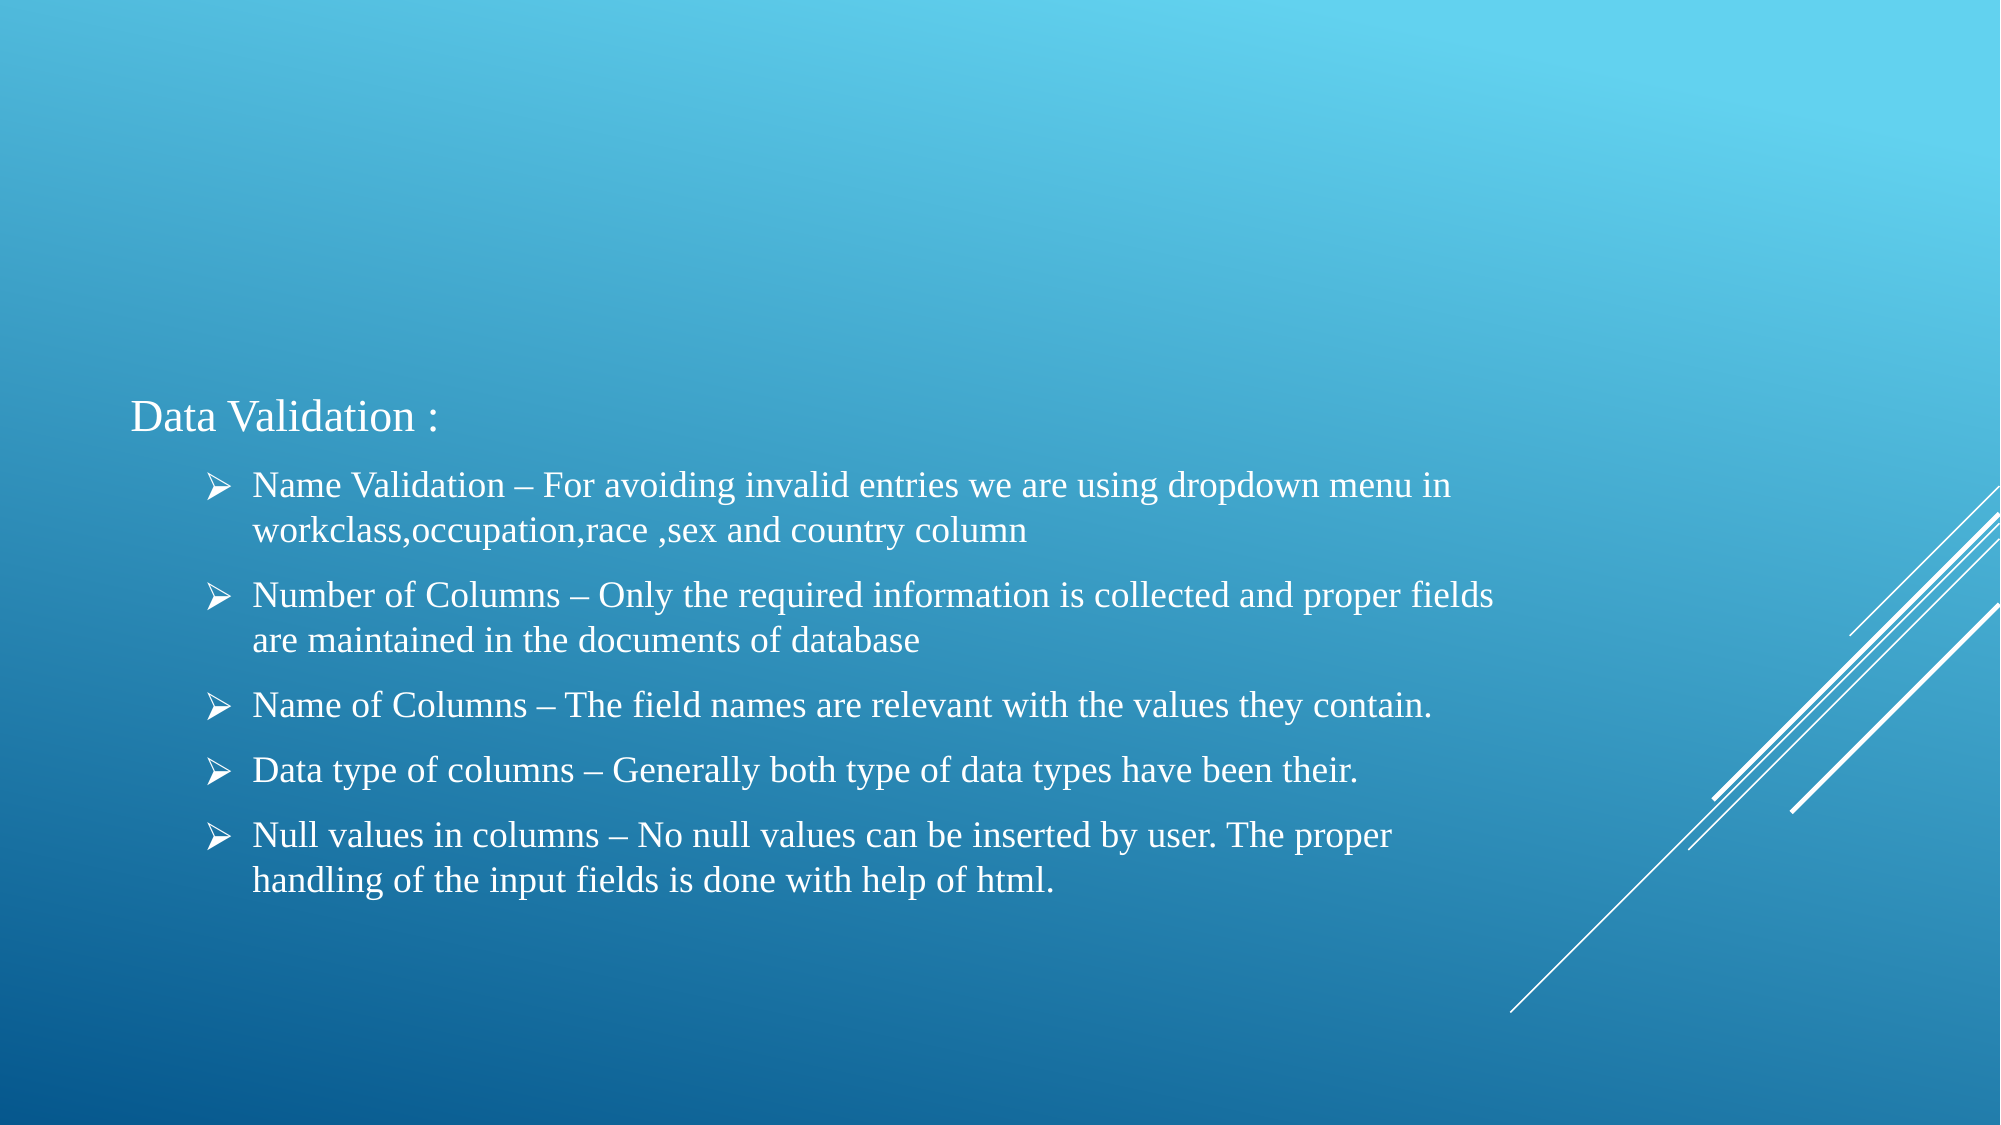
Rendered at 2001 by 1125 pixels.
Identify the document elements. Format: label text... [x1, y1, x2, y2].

list Data Validation : Name Validation – For avoiding invalid entries we are using dropdown menu in workclass,occupation,race ,sex and country column Number of Columns – Only the required information is collected and proper fields are maintained in the documents of database Name of Columns – The field names are relevant with the values they contain. Data type of columns – Generally both type of data types have been their. Null values in columns – No null values can be inserted by user. The proper handling of the input fields is done with help of html. [115, 149, 1516, 1125]
